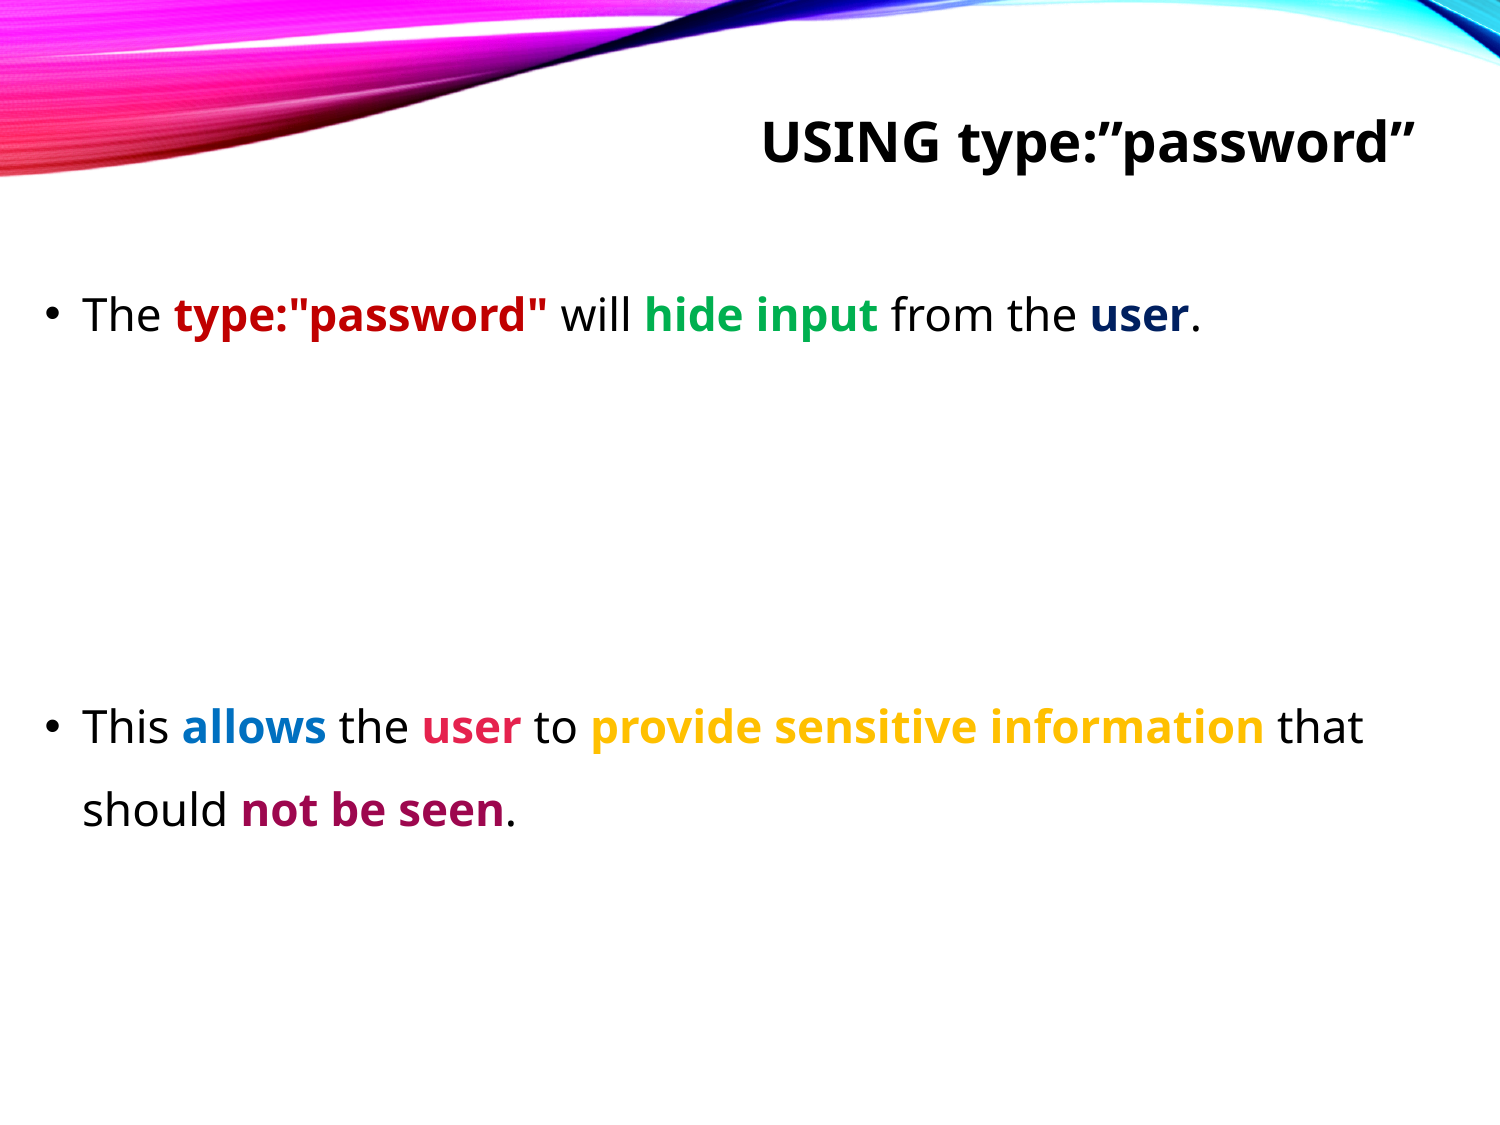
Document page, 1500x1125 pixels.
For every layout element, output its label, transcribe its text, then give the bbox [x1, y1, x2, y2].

picture [0, 0, 1500, 178]
title Using type:”password” [383, 38, 1431, 250]
list The type:"password" will hide input from the user. This allows the user to provide sensitive information that should not be seen. [29, 250, 1475, 1111]
